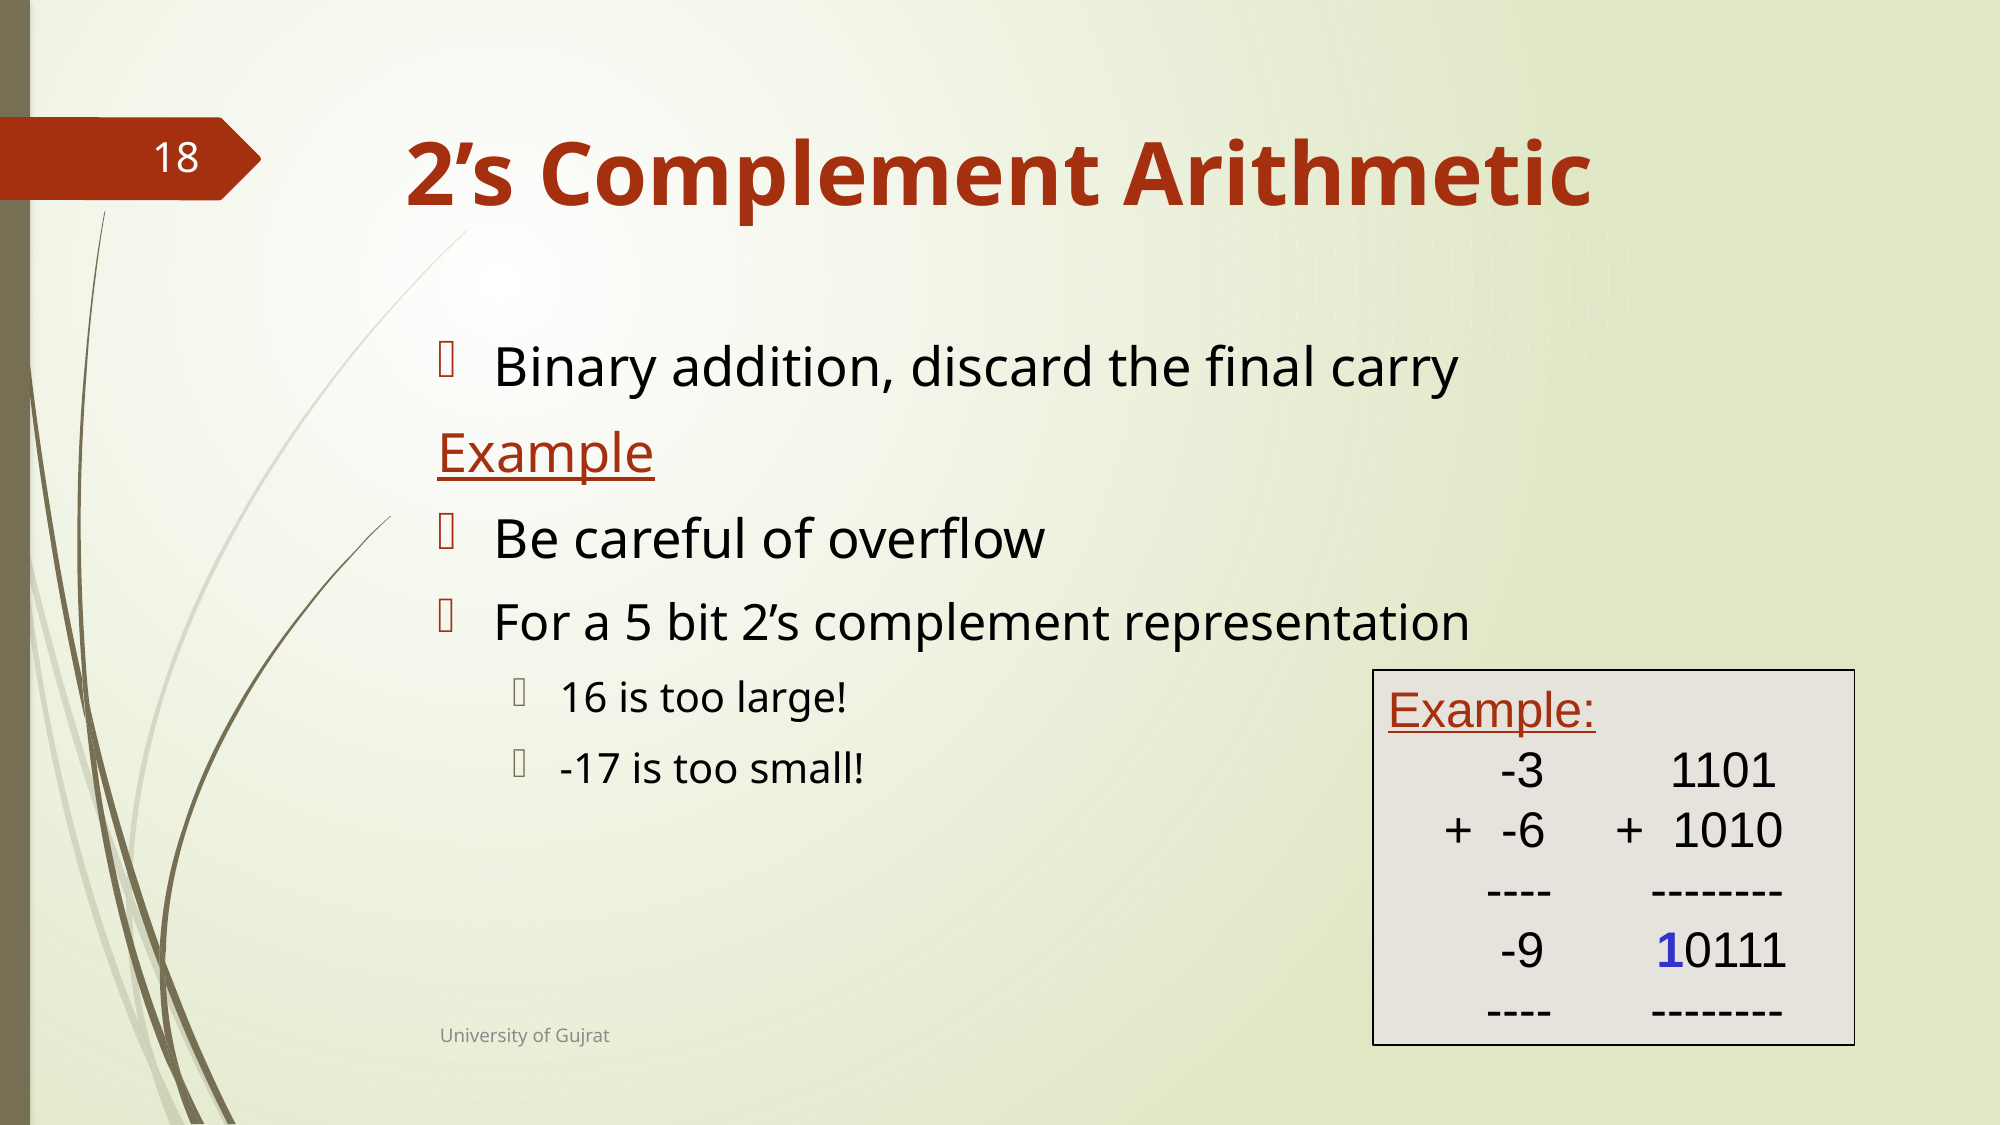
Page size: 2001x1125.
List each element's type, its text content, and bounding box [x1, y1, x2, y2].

footer University of Gujrat [424, 1006, 1675, 1067]
list Binary addition, discard the final carry Example Be careful of overflow For a 5 bit 2’s complement representation 16 is too large! -17 is too small! [422, 325, 1886, 945]
text_box Example: -3 1101 + -6 + 1010 ---- -------- -9 10111 ---- -------- [1372, 669, 1855, 1046]
slide_number 18 [87, 129, 216, 190]
title 2’s Complement Arithmetic [324, 35, 1675, 223]
